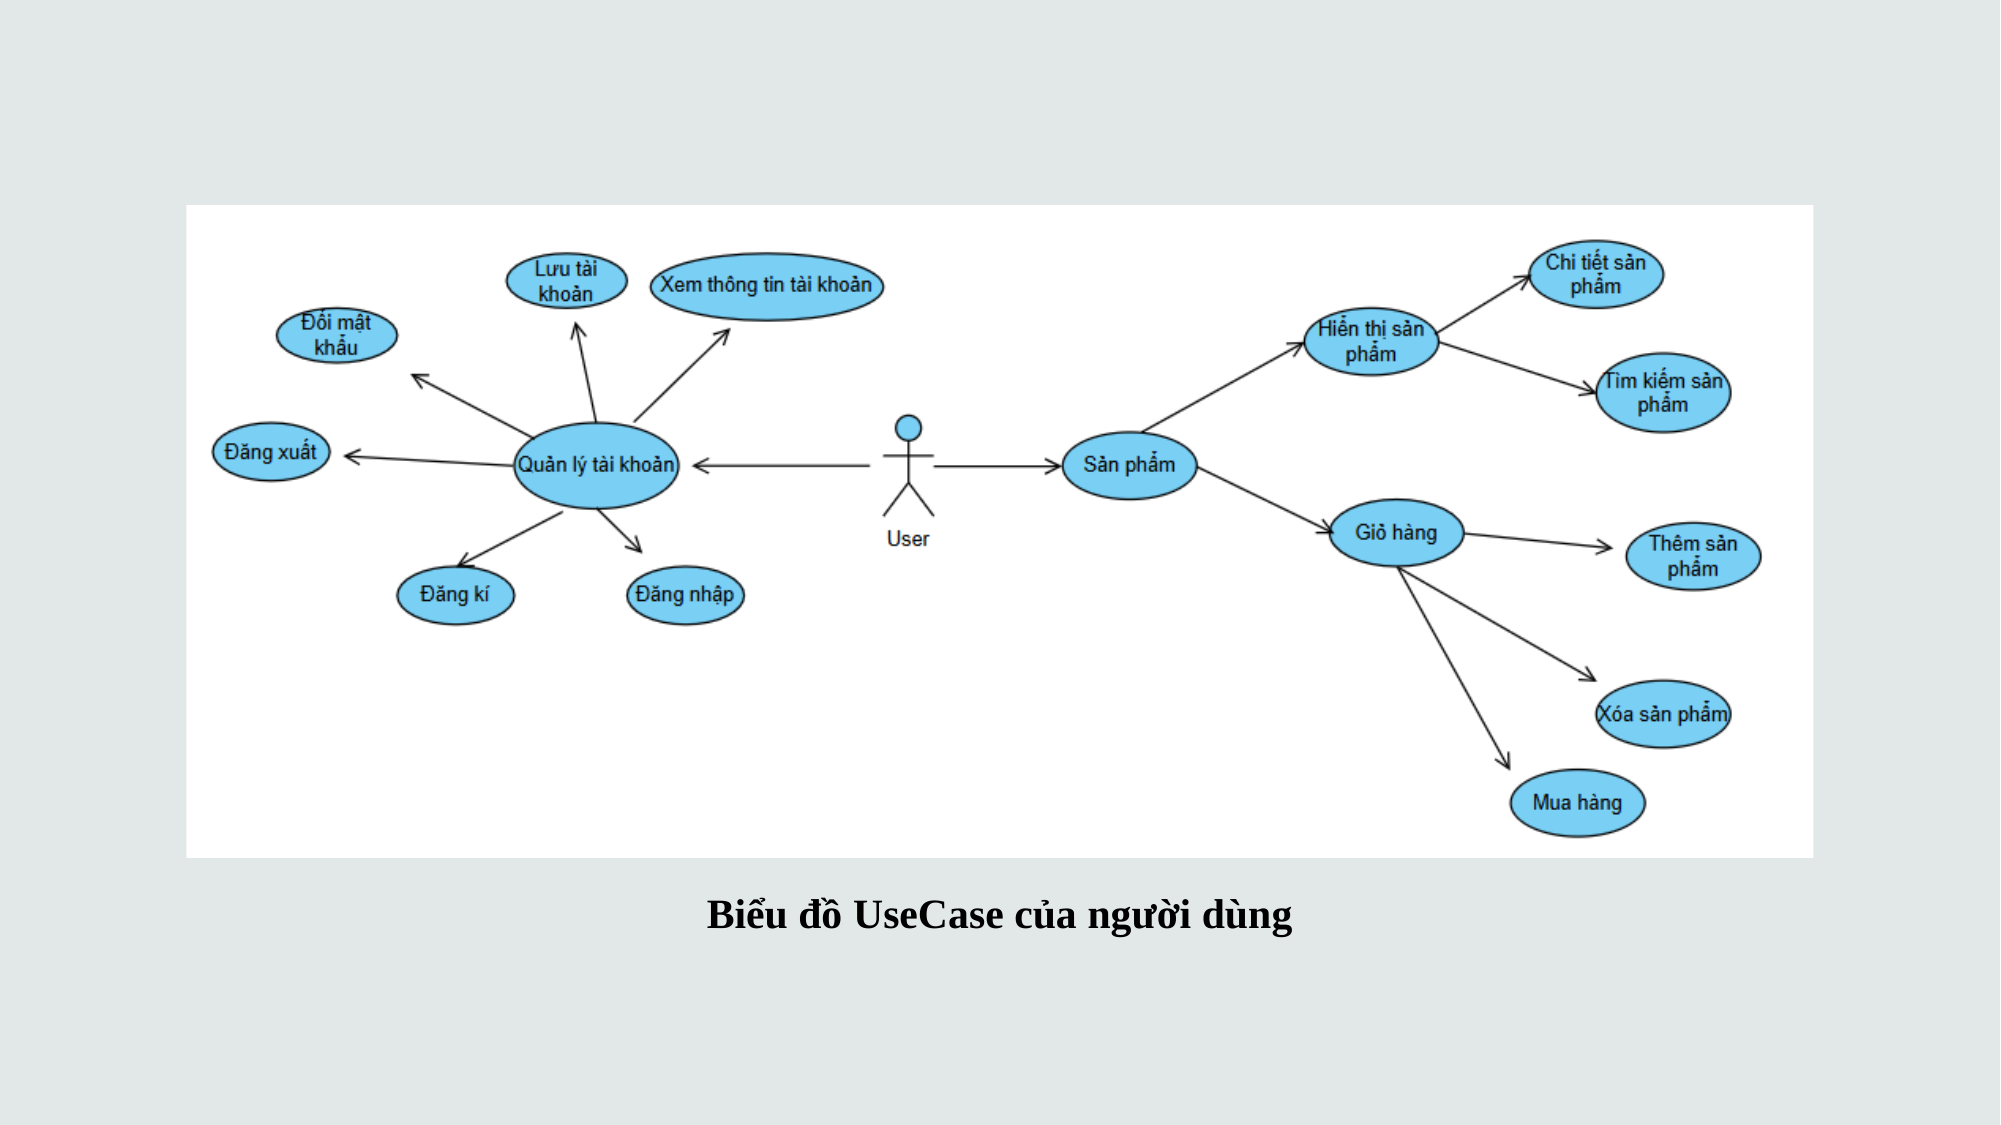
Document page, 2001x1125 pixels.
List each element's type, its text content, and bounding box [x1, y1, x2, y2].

text_box Biểu đồ UseCase của người dùng [591, 879, 1409, 945]
picture [186, 205, 1814, 858]
